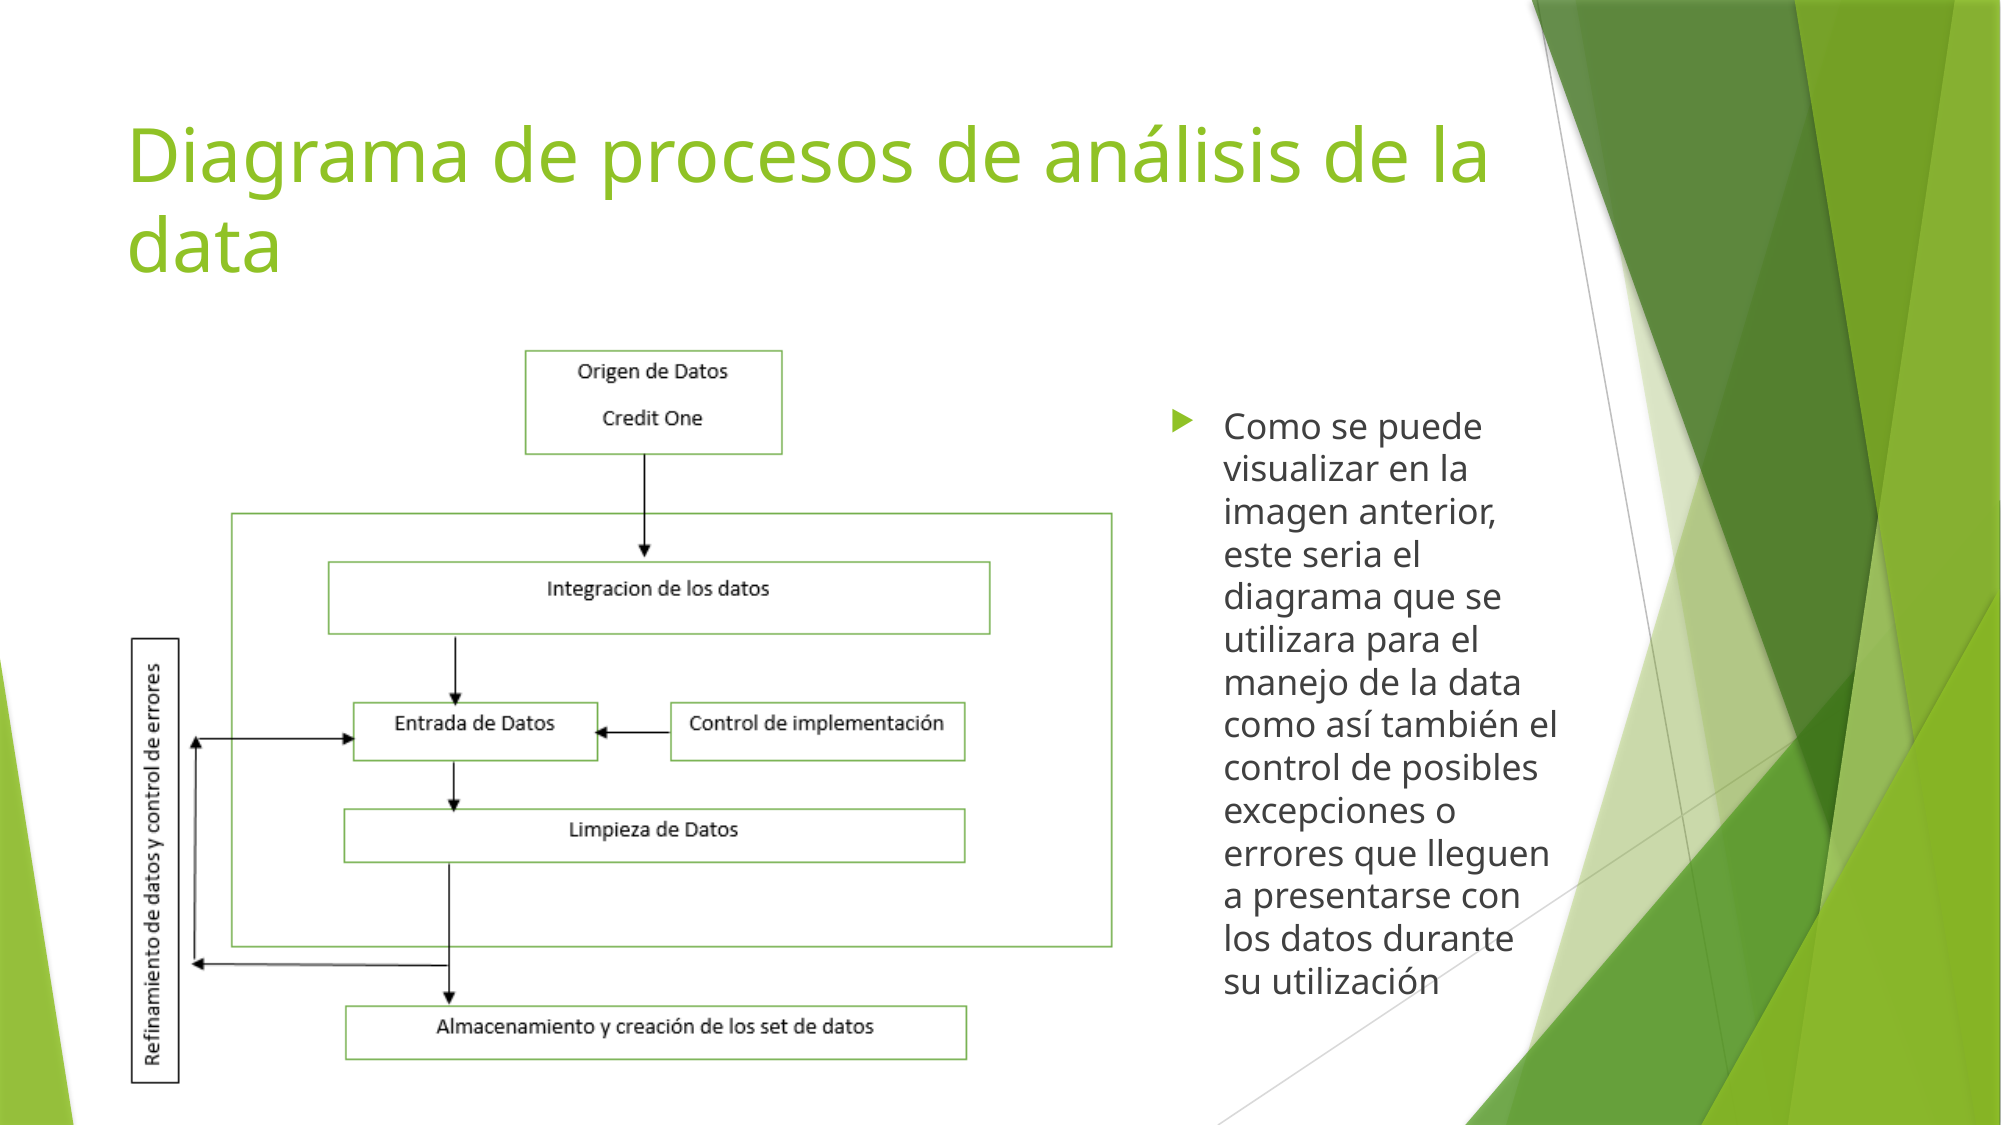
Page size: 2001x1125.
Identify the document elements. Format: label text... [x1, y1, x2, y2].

picture [110, 316, 1156, 1113]
list Como se puede visualizar en la imagen anterior, este seria el diagrama que se utilizara para el manejo de la data como así también el control de posibles excepciones o errores que lleguen a presentarse con los datos durante su utilización [1159, 396, 1578, 1033]
title Diagrama de procesos de análisis de la data [111, 99, 1522, 317]
